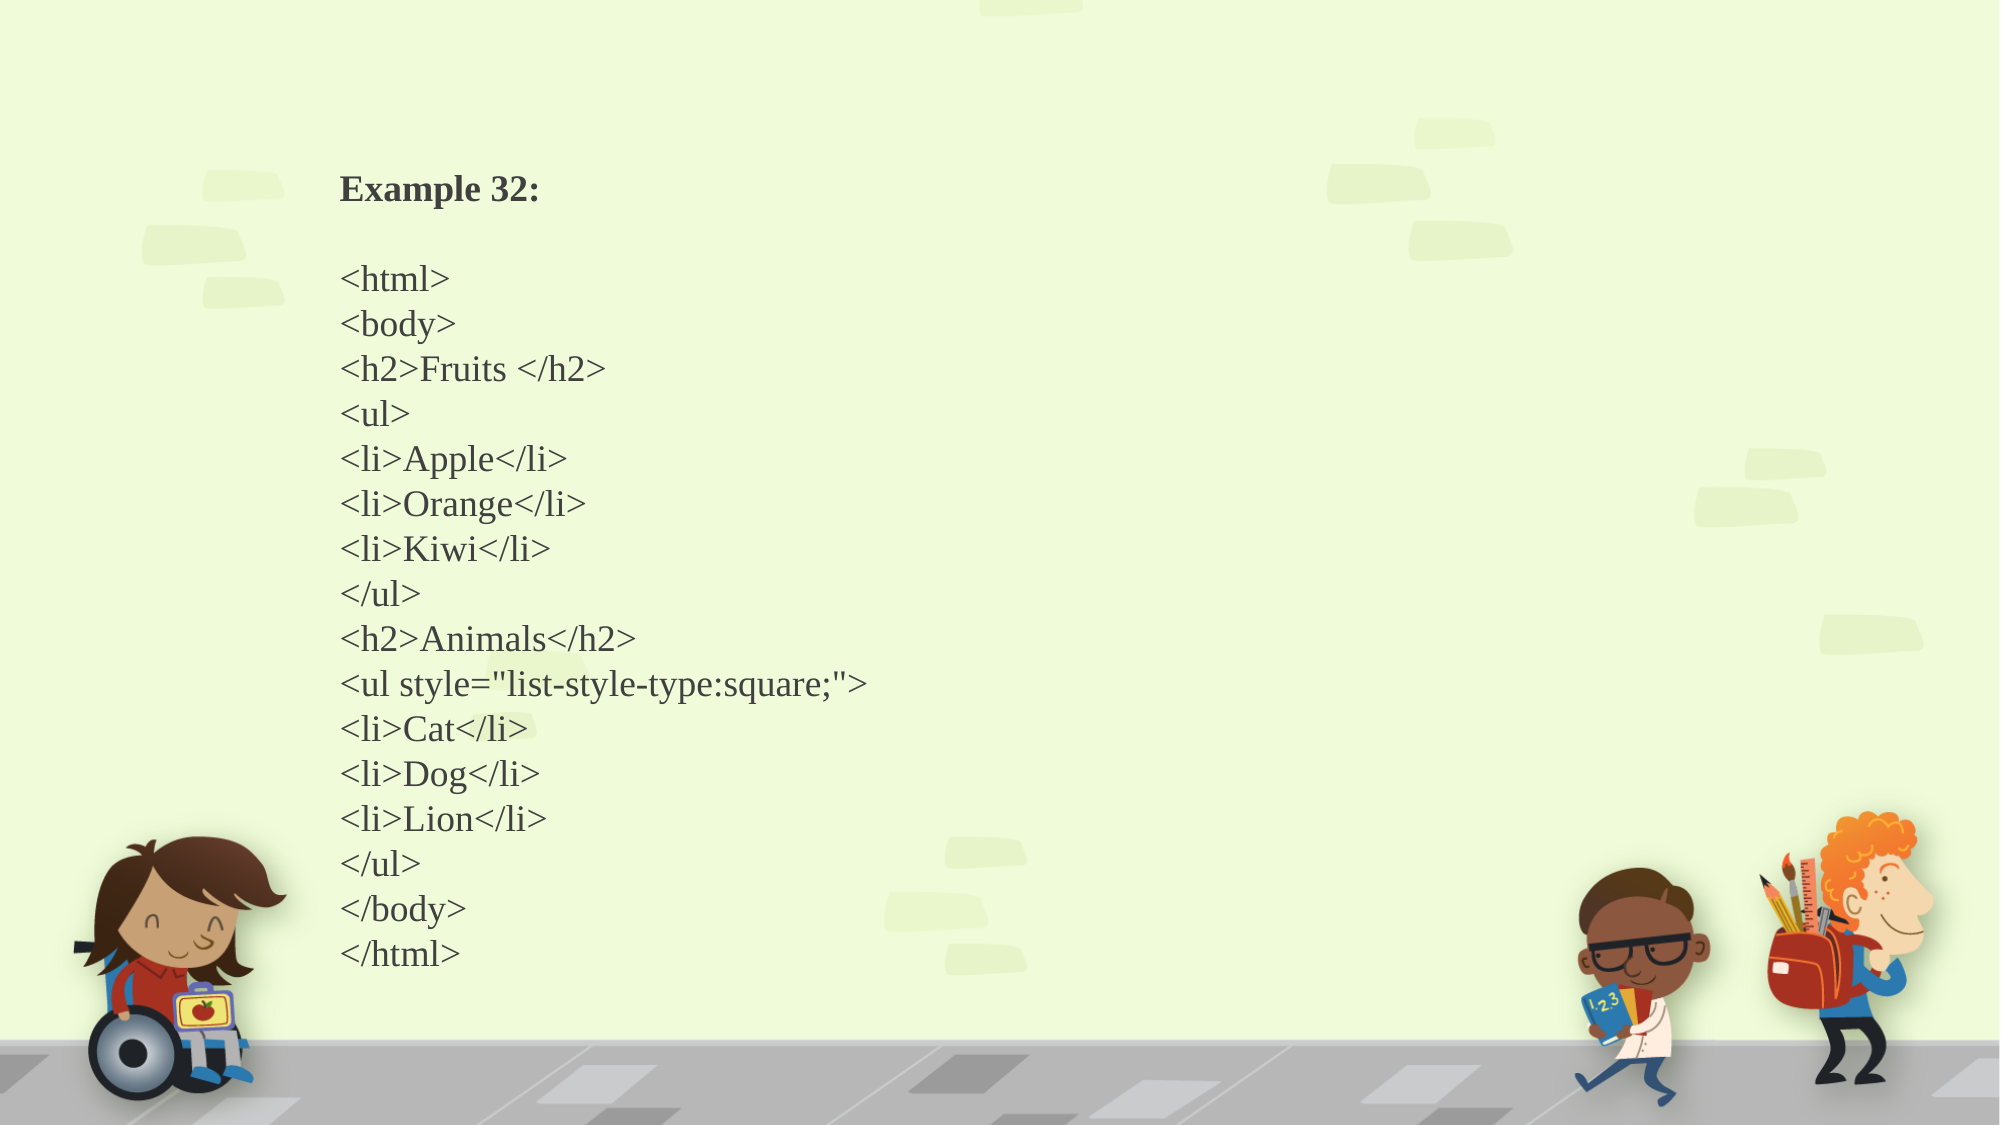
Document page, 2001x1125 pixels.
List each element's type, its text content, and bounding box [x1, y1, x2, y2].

picture [0, 0, 2000, 1125]
text_box Example 32: <html> <body> <h2>Fruits </h2> <ul> <li>Apple</li> <li>Orange</li> <li>Kiwi</li> </ul> <h2>Animals</h2> <ul style="list-style-type:square;"> <li>Cat</li> <li>Dog</li> <li>Lion</li> </ul> </body> </html> [324, 156, 1225, 1116]
